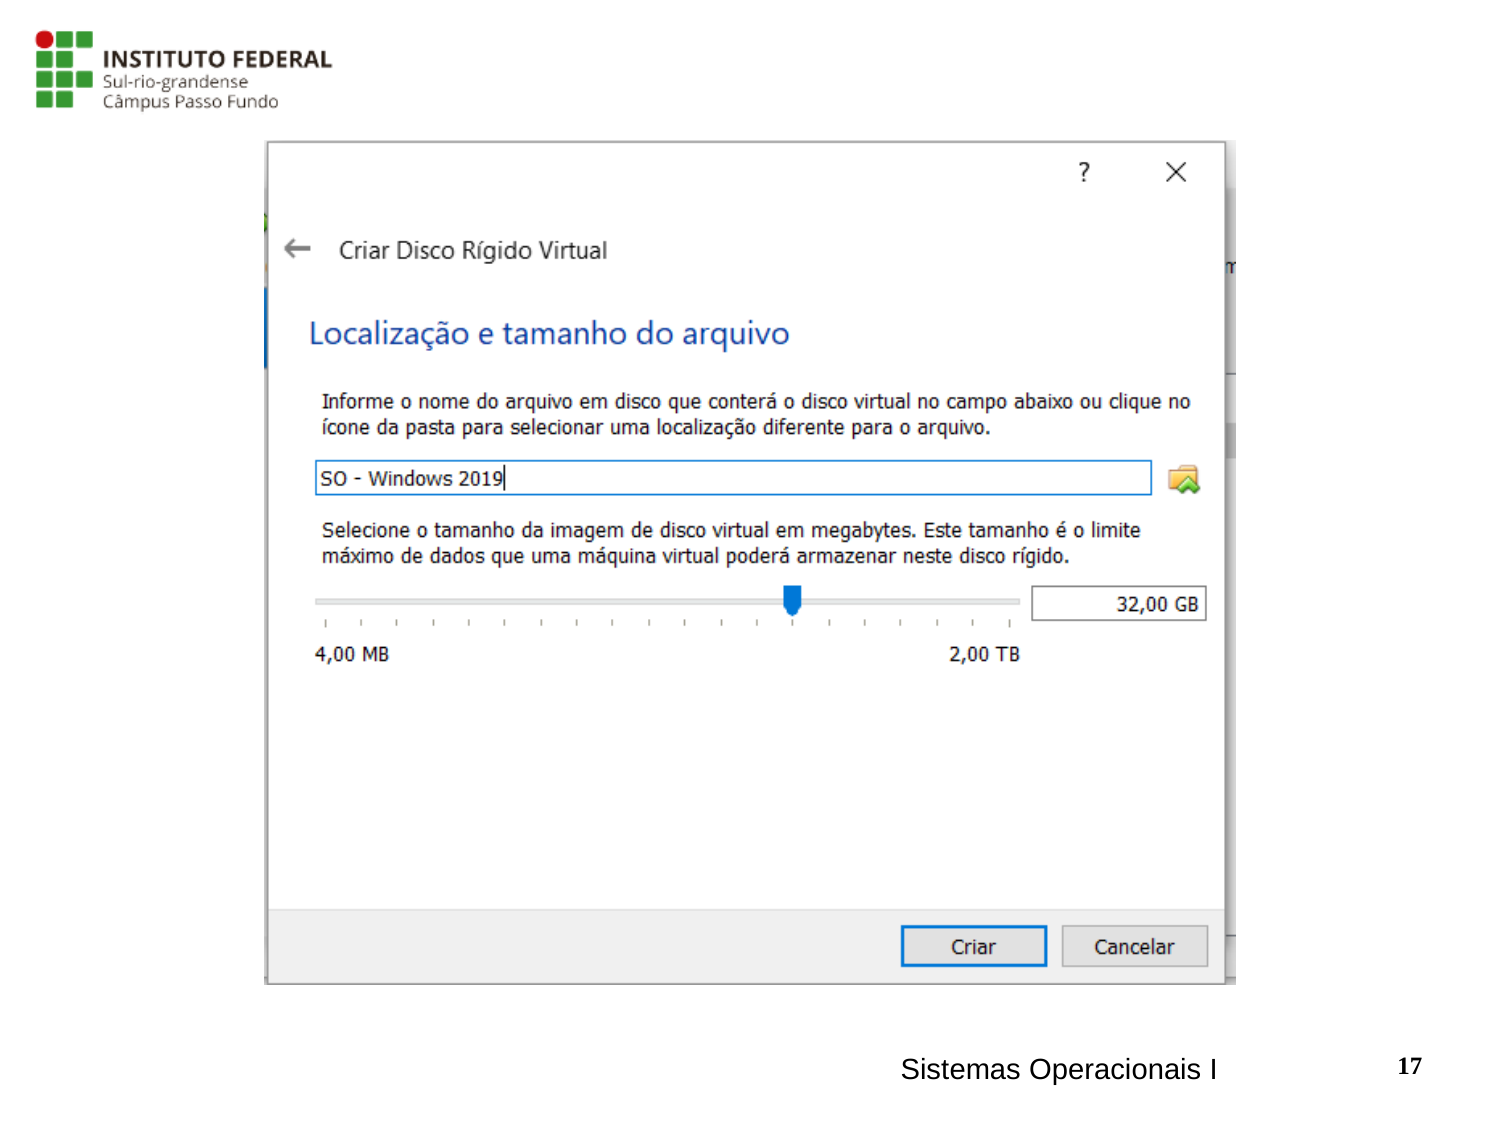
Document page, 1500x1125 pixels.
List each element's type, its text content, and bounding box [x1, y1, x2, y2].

picture [21, 23, 340, 126]
text_box 17 [1049, 1012, 1438, 1088]
text_box Sistemas Operacionais I [726, 1042, 1393, 1118]
picture [264, 140, 1236, 985]
